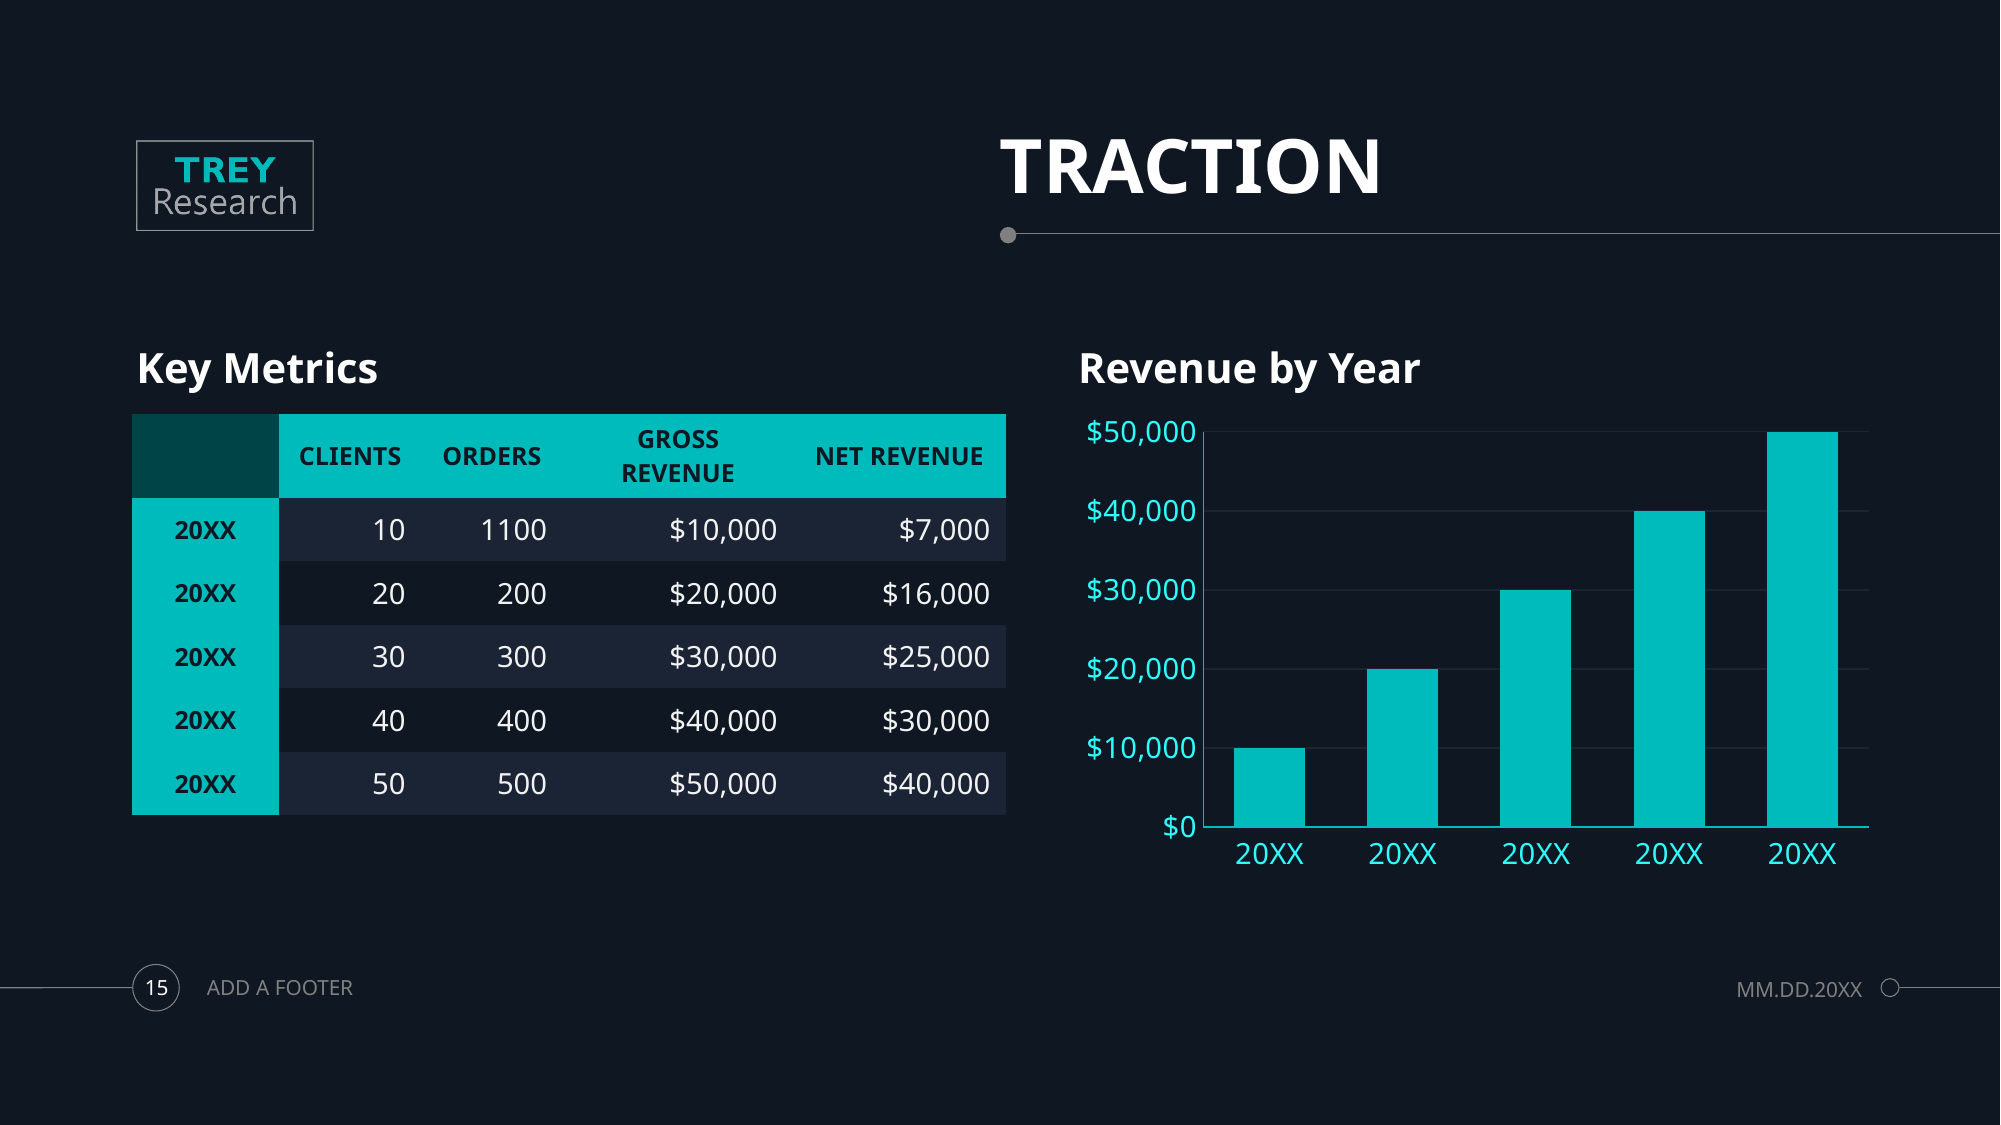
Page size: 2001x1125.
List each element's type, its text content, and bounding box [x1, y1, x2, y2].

table_cell $25,000 [793, 625, 1006, 688]
slide_number MM.DD.20XX [1643, 964, 1863, 1014]
table_cell 200 [421, 561, 563, 625]
table_cell 1100 [421, 498, 563, 561]
table_header ORDERS [421, 414, 563, 498]
table_cell 30 [279, 625, 421, 688]
table_cell 20XX [132, 625, 279, 688]
table_cell $30,000 [793, 688, 1006, 752]
table_cell 300 [421, 625, 563, 688]
table_cell $50,000 [563, 752, 793, 815]
table_cell $10,000 [563, 498, 793, 561]
title TRACTION [999, 116, 1872, 210]
table_cell $30,000 [563, 625, 793, 688]
list Revenue by Year [1078, 333, 1557, 393]
table_cell $16,000 [793, 561, 1006, 625]
table_cell $40,000 [563, 688, 793, 752]
table_header [132, 414, 279, 498]
footer ADD A FOOTER [191, 964, 671, 1014]
table_header GROSS REVENUE [563, 414, 793, 498]
table_header NET REVENUE [793, 414, 1006, 498]
picture [136, 140, 314, 231]
table_cell $40,000 [793, 752, 1006, 815]
table_cell $7,000 [793, 498, 1006, 561]
table_cell 40 [279, 688, 421, 752]
table_cell 20 [279, 561, 421, 625]
table_header CLIENTS [279, 414, 421, 498]
table_cell 20XX [132, 752, 279, 815]
table_cell 20XX [132, 688, 279, 752]
table_cell 500 [421, 752, 563, 815]
table_cell 400 [421, 688, 563, 752]
table_cell 50 [279, 752, 421, 815]
slide_number 15 [127, 964, 186, 1014]
list Key Metrics [136, 333, 615, 393]
table_cell $20,000 [563, 561, 793, 625]
table_cell 20XX [132, 498, 279, 561]
chart [1069, 401, 1886, 884]
table_cell 20XX [132, 561, 279, 625]
table_cell 10 [279, 498, 421, 561]
